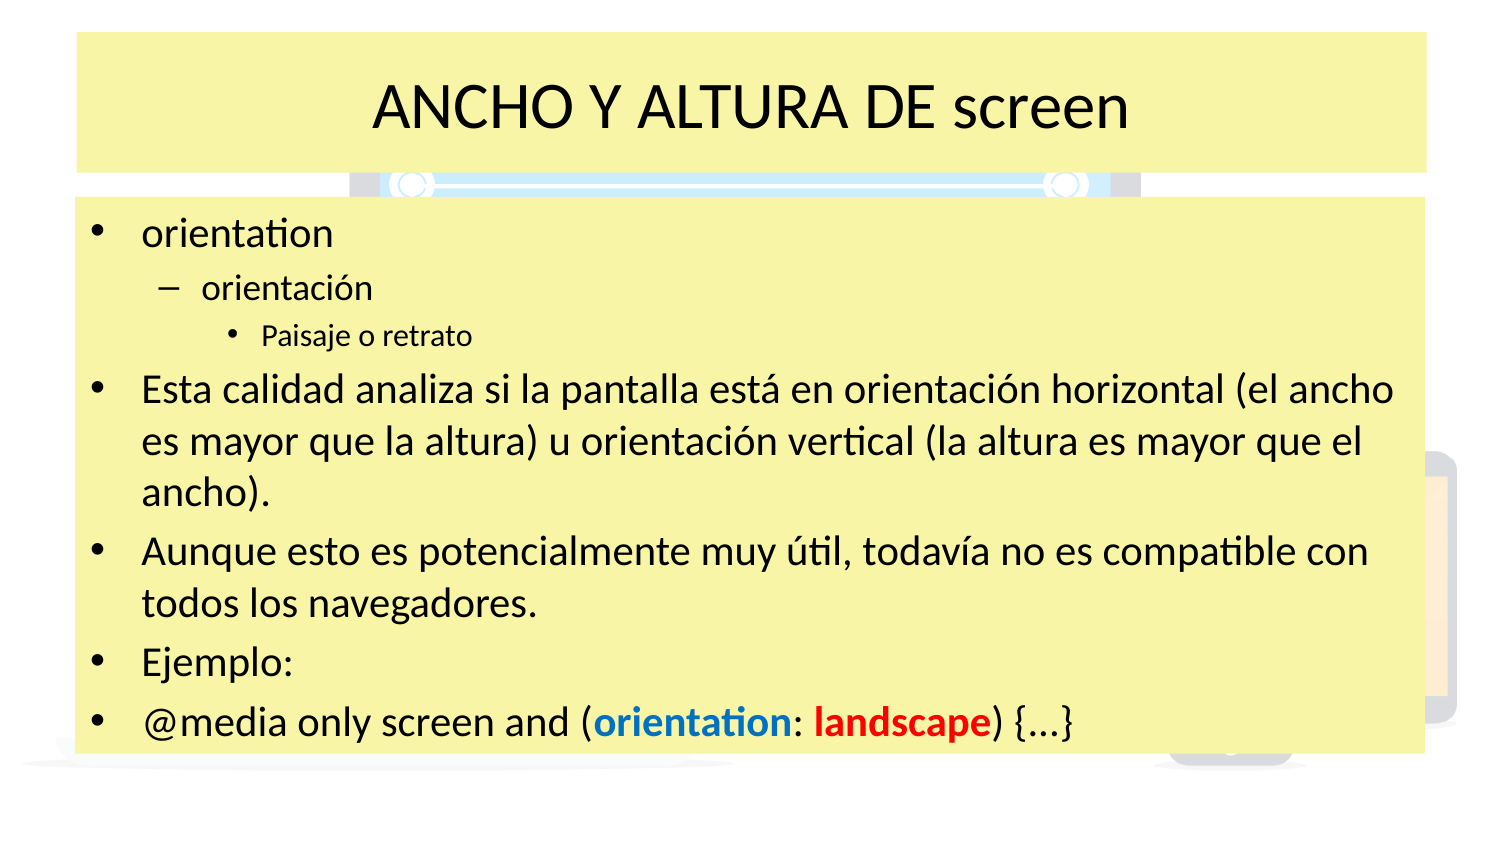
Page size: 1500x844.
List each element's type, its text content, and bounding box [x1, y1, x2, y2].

title ANCHO Y ALTURA DE screen [76, 32, 1427, 173]
list orientation orientación Paisaje o retrato Esta calidad analiza si la pantalla está en orientación horizontal (el ancho es mayor que la altura) u orientación vertical (la altura es mayor que el ancho). Aunque esto es potencialmente muy útil, todavía no es compatible con todos los navegadores. Ejemplo: @media only screen and (orientation: landscape) {...} [75, 196, 1425, 754]
